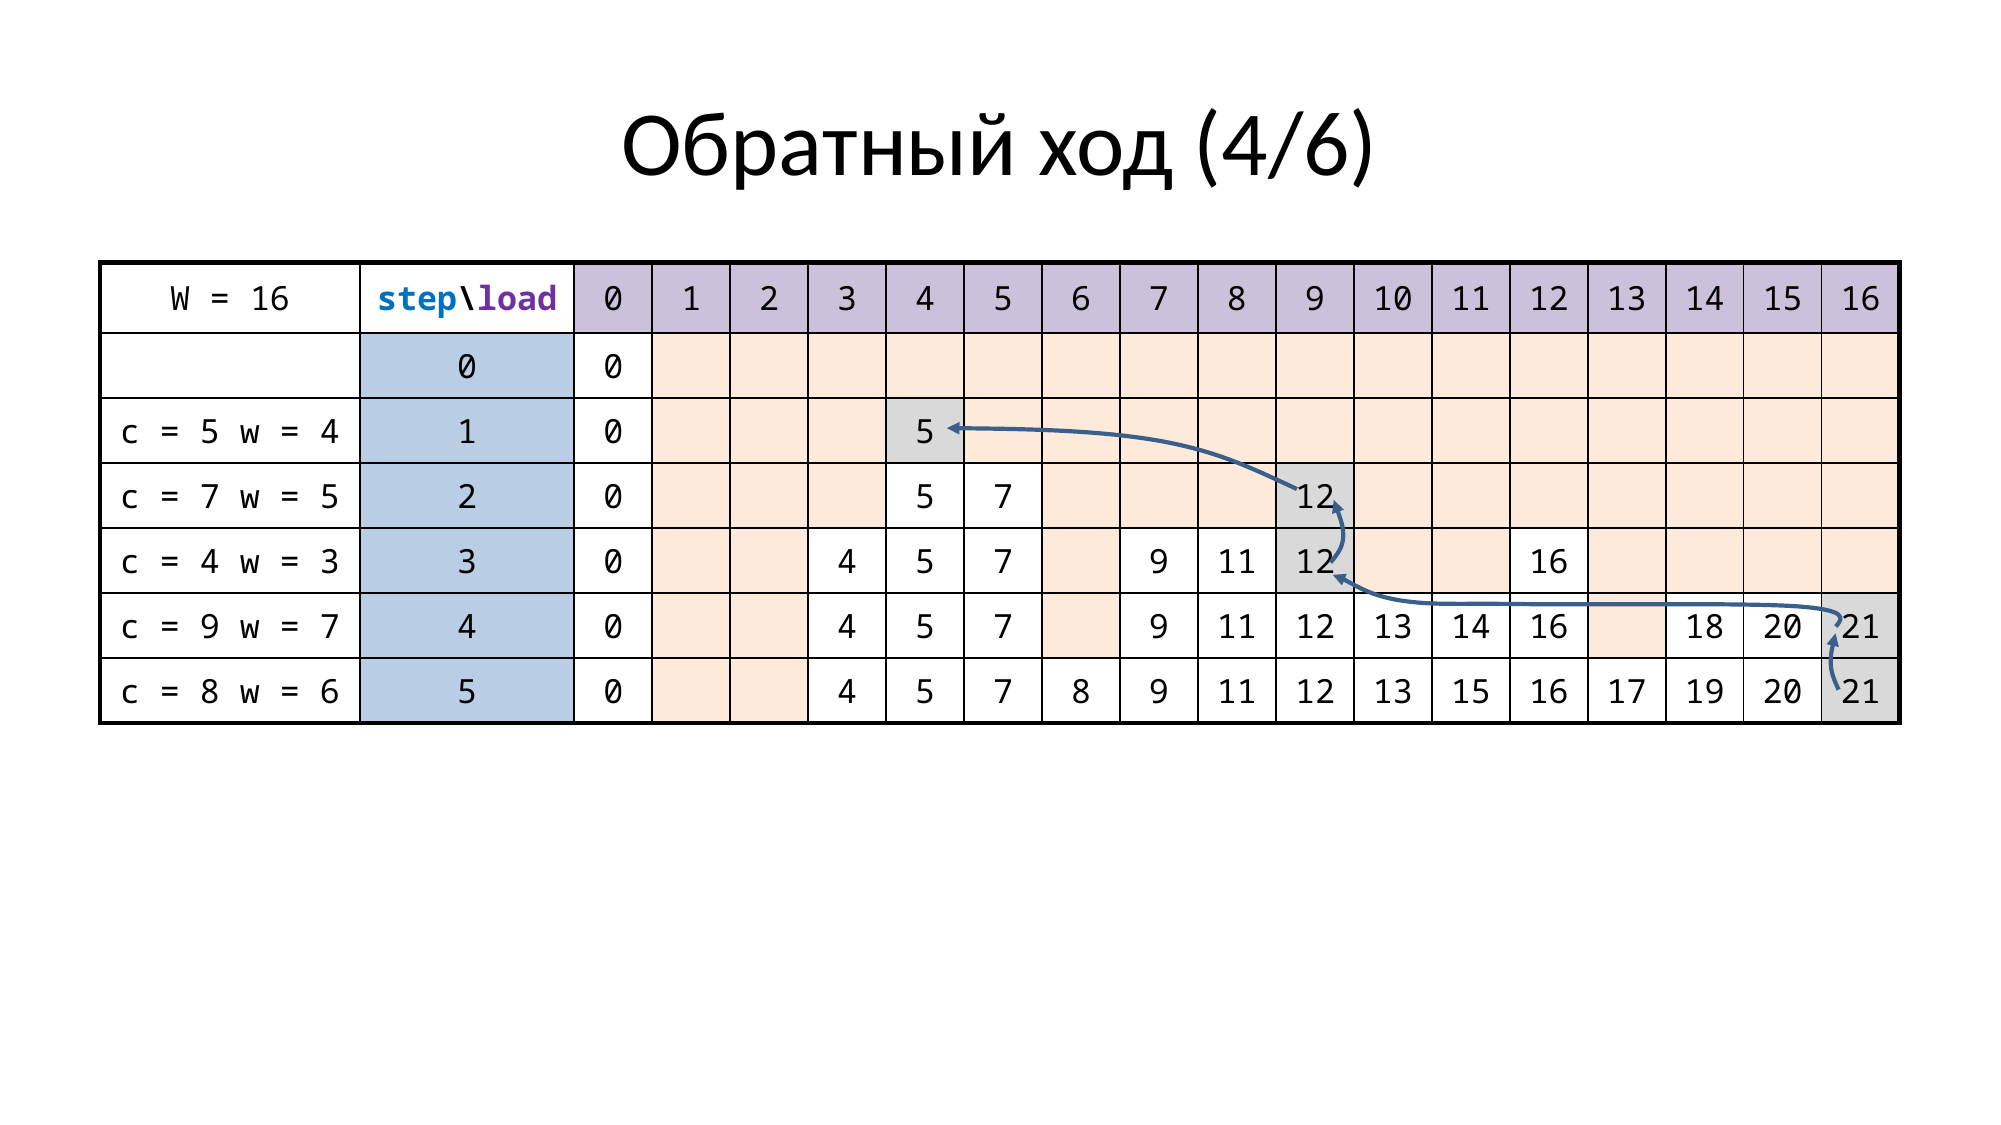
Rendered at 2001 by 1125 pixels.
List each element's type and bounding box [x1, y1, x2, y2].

table_header [731, 265, 807, 332]
table_cell [887, 399, 963, 462]
table_header [653, 265, 729, 332]
table_cell [1744, 399, 1821, 462]
table_cell [1199, 473, 1275, 527]
table_cell [1433, 529, 1509, 592]
table_cell [1744, 464, 1821, 527]
table_cell [1043, 594, 1119, 657]
table_cell [1511, 399, 1587, 462]
table_cell [1530, 594, 1587, 600]
table_cell [1199, 399, 1275, 462]
table_cell [965, 399, 1041, 427]
table_cell [809, 334, 885, 397]
table_cell [1589, 594, 1665, 602]
table_cell [1121, 464, 1197, 527]
table_cell [1667, 529, 1743, 592]
table_header [1121, 265, 1197, 332]
table_cell [575, 659, 651, 721]
table_cell [1433, 334, 1509, 397]
table_cell [887, 659, 963, 721]
table_cell [1043, 529, 1119, 592]
table_cell [1199, 659, 1275, 721]
table_cell [1589, 529, 1665, 592]
table_header [1355, 265, 1431, 332]
table_cell [1121, 529, 1197, 592]
table_cell [1277, 464, 1353, 527]
table_cell [361, 464, 573, 527]
table_cell [653, 464, 729, 527]
table_cell [1744, 618, 1821, 657]
table_cell [965, 464, 1041, 527]
table_header [102, 265, 359, 332]
table_cell [731, 334, 807, 397]
table_header [1667, 265, 1743, 332]
table_cell [1043, 399, 1119, 432]
table_cell [1822, 399, 1897, 462]
text_box [1332, 573, 1843, 628]
table_cell [102, 594, 359, 657]
table_cell [1511, 334, 1587, 397]
table_cell [1744, 529, 1821, 592]
table_cell [1277, 659, 1353, 721]
table_header [575, 265, 651, 332]
table_cell [1589, 659, 1665, 721]
table_cell [575, 529, 651, 592]
table_cell [653, 399, 729, 462]
table_cell [653, 529, 729, 592]
table_cell [1744, 594, 1821, 606]
table_cell [1667, 594, 1743, 602]
table_cell [361, 529, 573, 592]
table_header [1822, 265, 1897, 332]
table_cell [887, 594, 963, 657]
table_cell [1433, 399, 1509, 462]
table_cell [731, 594, 807, 657]
table_cell [102, 399, 359, 462]
table_cell [361, 594, 573, 657]
table_cell [887, 334, 963, 397]
table_cell [1511, 659, 1587, 721]
table_cell [809, 399, 885, 462]
table_cell [1433, 659, 1509, 721]
table_cell [653, 659, 729, 721]
table_header [1043, 265, 1119, 332]
table_cell [1199, 529, 1275, 592]
table_header [965, 265, 1041, 332]
table_cell [1589, 607, 1665, 657]
table_cell [1355, 334, 1431, 397]
table_cell [1667, 610, 1743, 657]
table_cell [1667, 464, 1743, 527]
table_cell [102, 464, 359, 527]
table_cell [1277, 594, 1353, 657]
table_header [1511, 265, 1587, 332]
table_cell [1277, 399, 1353, 462]
table_cell [575, 464, 651, 527]
table_cell [1121, 659, 1197, 721]
table_cell [1589, 464, 1665, 527]
table_cell [731, 529, 807, 592]
table_cell [1433, 606, 1509, 657]
table_cell [1744, 659, 1821, 721]
text_box [1329, 499, 1346, 564]
table_cell [1355, 464, 1431, 527]
table_cell [1277, 334, 1353, 397]
table_cell [1199, 594, 1275, 657]
table_header [1433, 265, 1509, 332]
title [99, 45, 1900, 233]
table_cell [809, 659, 885, 721]
table_cell [809, 529, 885, 592]
table_cell [1822, 594, 1897, 657]
table_cell [965, 529, 1041, 592]
table_cell [1043, 464, 1119, 527]
table_cell [1199, 334, 1275, 397]
table_cell [361, 399, 573, 462]
table_cell [1667, 399, 1743, 462]
table_cell [361, 659, 573, 721]
table_cell [102, 659, 359, 721]
table_cell [965, 659, 1041, 721]
table_cell [102, 334, 359, 397]
table_header [361, 265, 573, 332]
text_box [1826, 633, 1841, 691]
table_cell [731, 659, 807, 721]
table_cell [1121, 399, 1197, 446]
table_cell [1355, 529, 1431, 584]
table_cell [1589, 334, 1665, 397]
table_cell [1355, 659, 1431, 721]
table_cell [361, 334, 573, 397]
table_cell [1744, 334, 1821, 397]
table_cell [653, 334, 729, 397]
table_header [1277, 265, 1353, 332]
table_cell [1822, 659, 1897, 721]
table_cell [575, 399, 651, 462]
table_header [887, 265, 963, 332]
table_cell [887, 464, 963, 527]
table_cell [1249, 464, 1275, 476]
table_cell [1121, 334, 1197, 397]
table_cell [731, 399, 807, 462]
table_cell [965, 594, 1041, 657]
table_cell [965, 432, 1041, 462]
table_cell [1822, 334, 1897, 397]
table_cell [1043, 659, 1119, 721]
table_cell [1667, 659, 1743, 721]
table_cell [1822, 464, 1897, 527]
table_cell [1822, 529, 1897, 592]
table_cell [1355, 594, 1431, 657]
table_cell [1043, 445, 1119, 462]
table_cell [575, 334, 651, 397]
table_header [809, 265, 885, 332]
table_header [1744, 265, 1821, 332]
table_cell [1511, 529, 1587, 592]
table_cell [1277, 529, 1353, 592]
table_cell [102, 529, 359, 592]
table_cell [1043, 334, 1119, 397]
table_cell [731, 464, 807, 527]
table_header [1199, 265, 1275, 332]
table_cell [1589, 399, 1665, 462]
table_cell [1355, 399, 1431, 462]
table_cell [653, 594, 729, 657]
text_box [946, 421, 1298, 491]
table_header [1589, 265, 1665, 332]
table_cell [1121, 594, 1197, 657]
table_cell [1511, 464, 1587, 527]
table_cell [1667, 334, 1743, 397]
table_cell [965, 334, 1041, 397]
table_cell [809, 594, 885, 657]
table_cell [575, 594, 651, 657]
table_cell [1511, 607, 1587, 657]
table_cell [887, 529, 963, 592]
table_cell [809, 464, 885, 527]
table_cell [1433, 464, 1509, 527]
